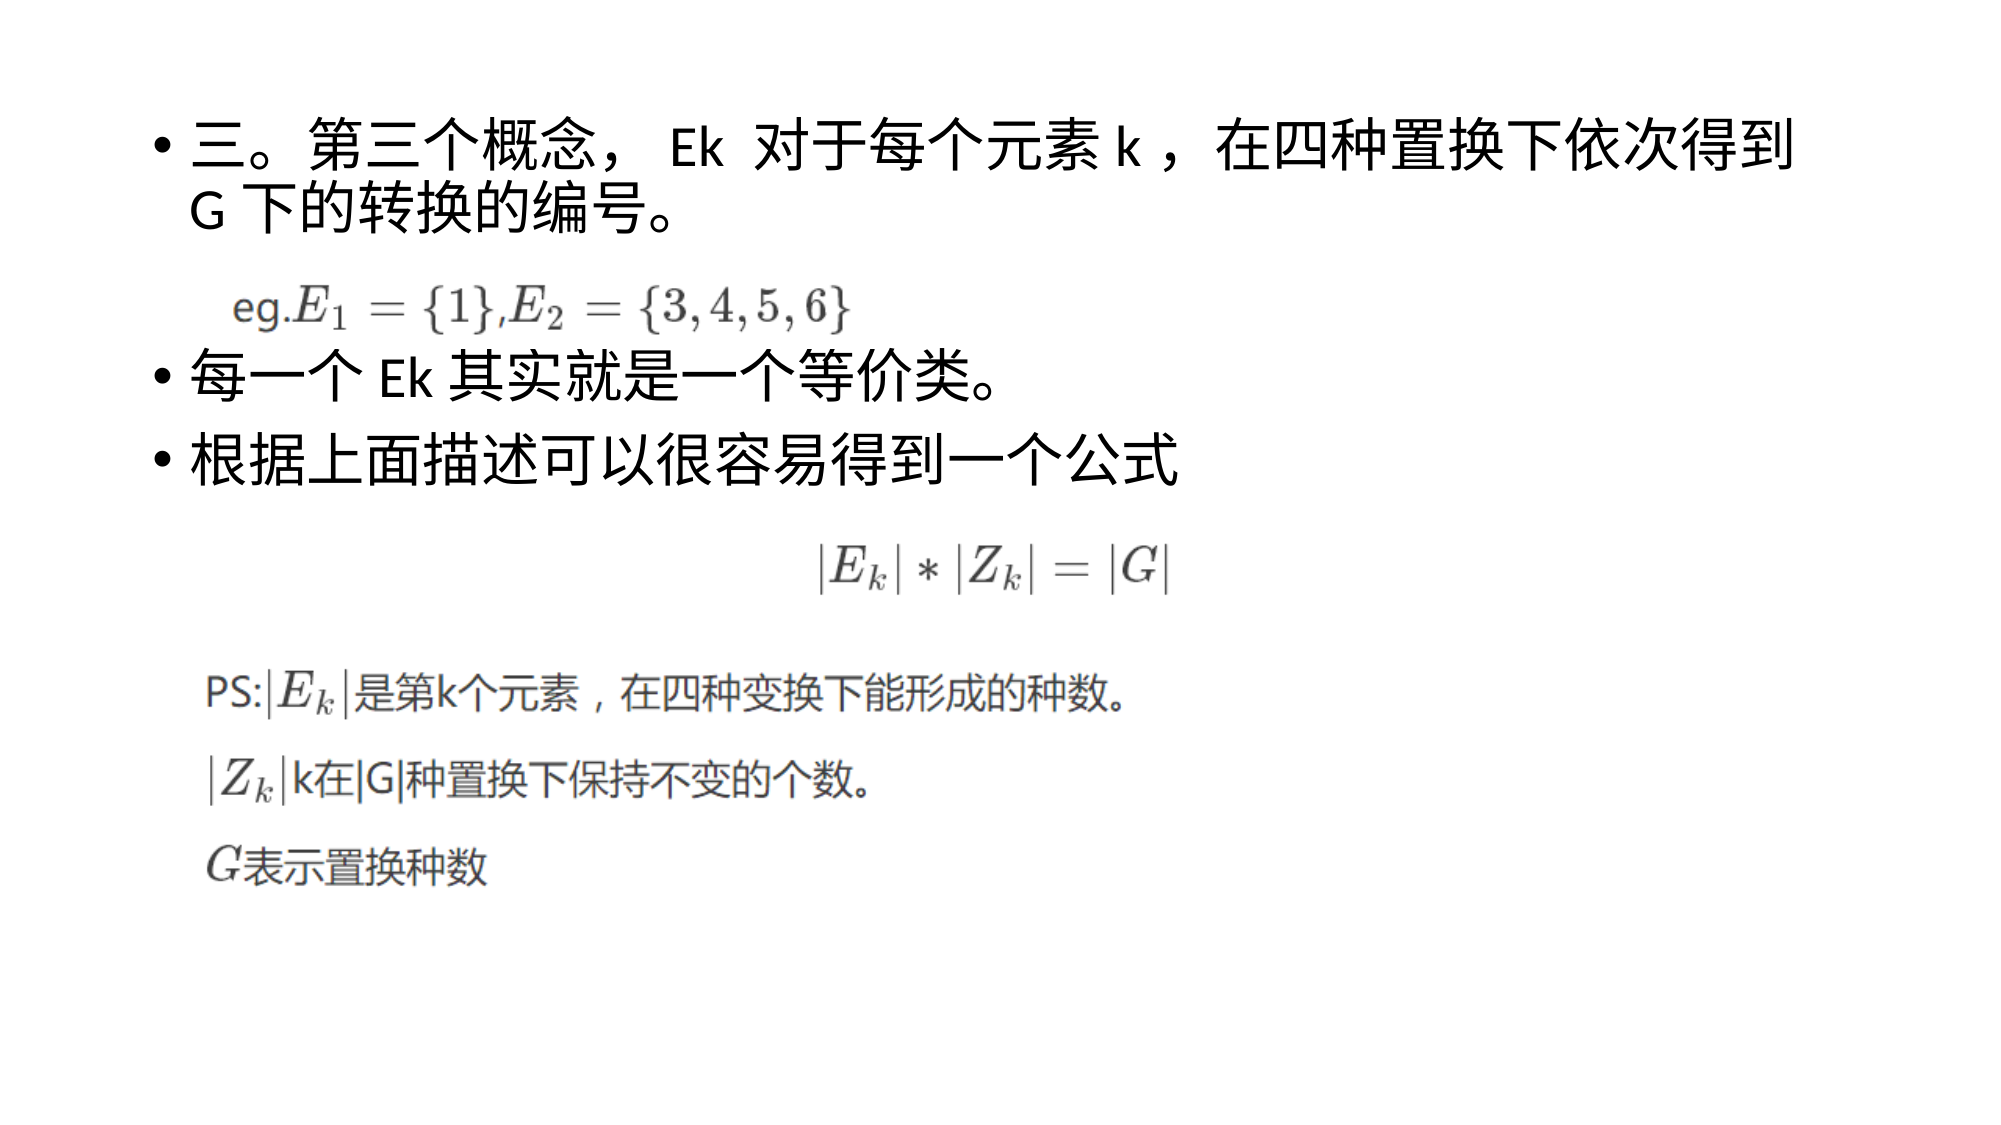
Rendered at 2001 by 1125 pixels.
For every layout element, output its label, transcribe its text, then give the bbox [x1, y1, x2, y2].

picture [184, 660, 1171, 897]
list 三。第三个概念，Ek 对于每个元素k，在四种置换下依次得到G下的转换的编号。 每一个Ek其实就是一个等价类。 根据上面描述可以很容易得到一个公式 [137, 108, 1863, 823]
picture [218, 268, 885, 349]
picture [780, 522, 1220, 603]
